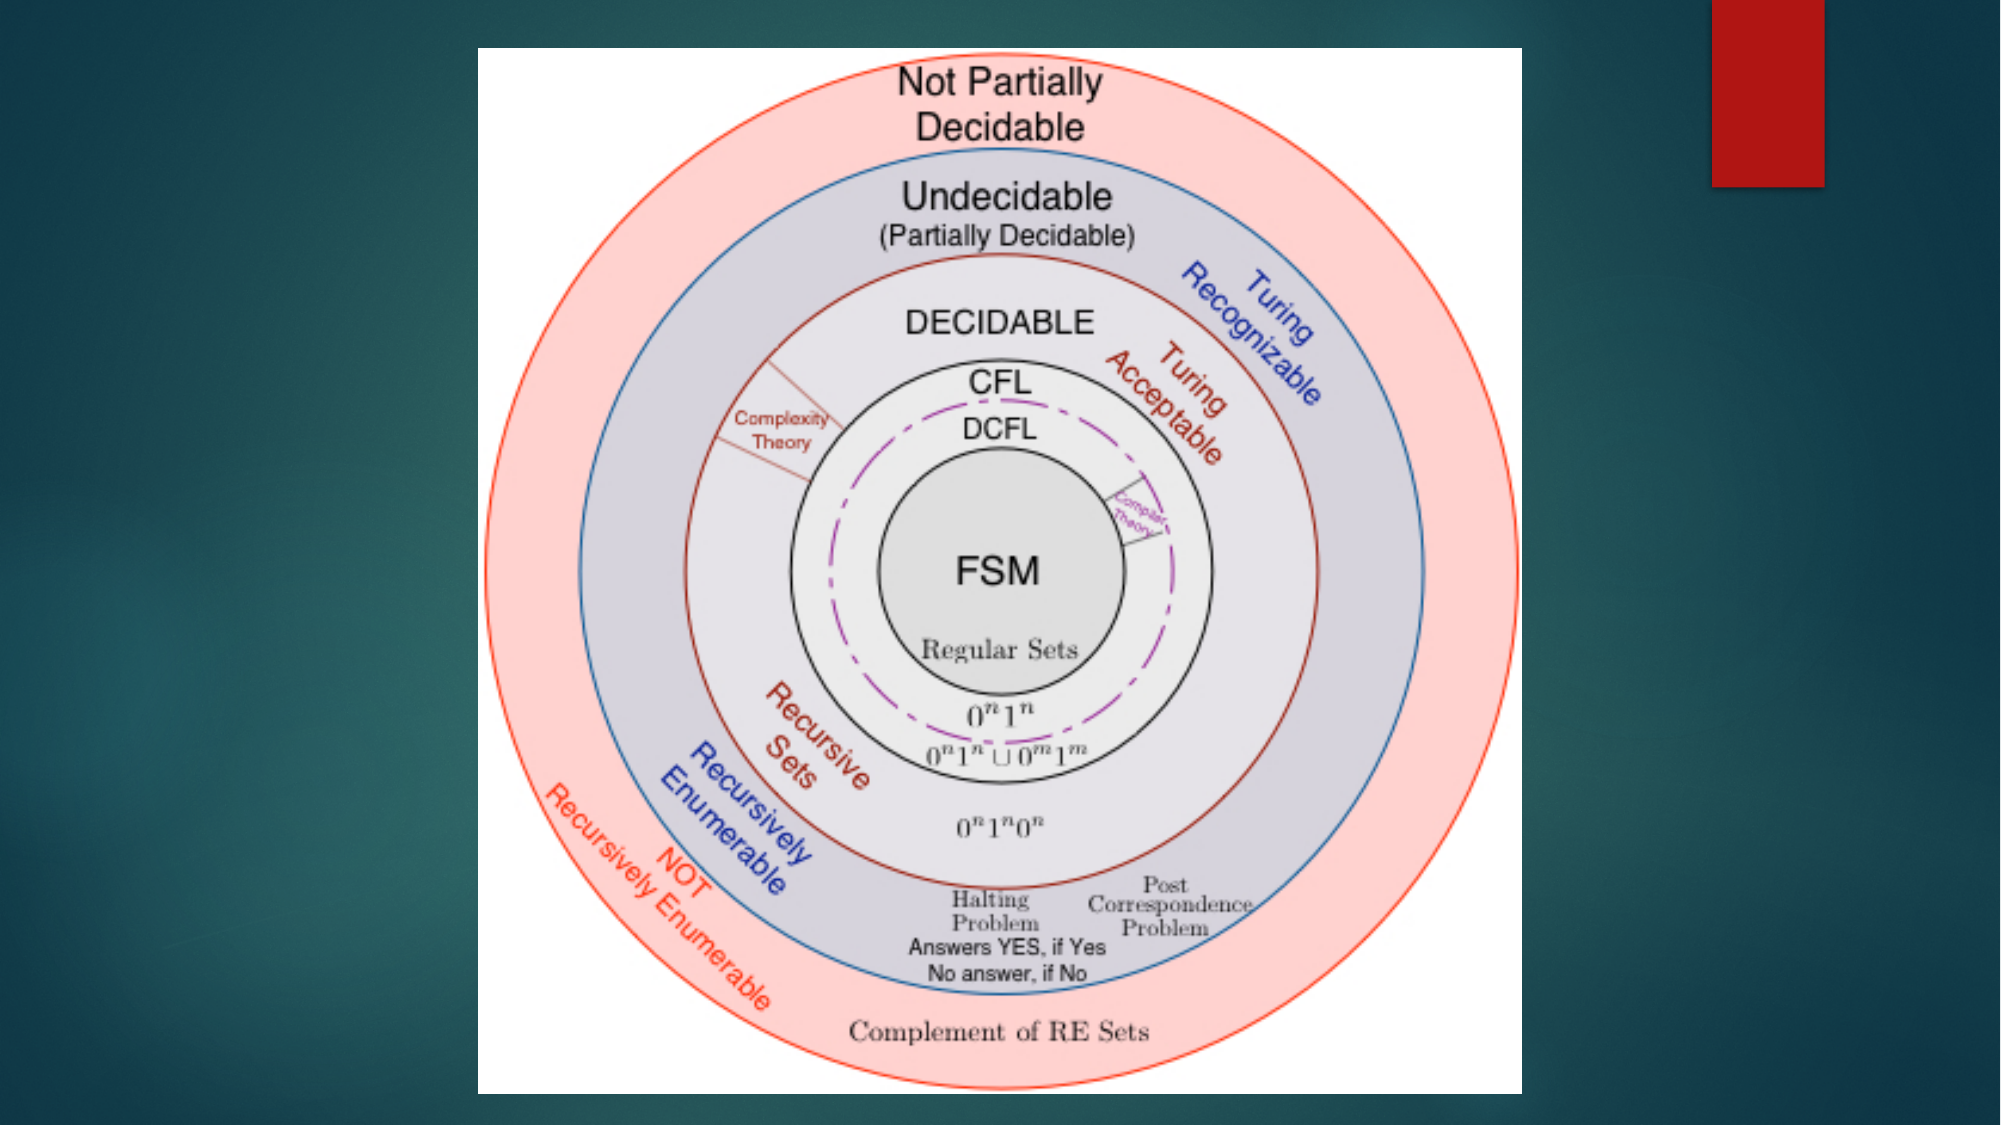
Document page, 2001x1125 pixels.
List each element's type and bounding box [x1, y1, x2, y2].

picture [0, 0, 1576, 1125]
